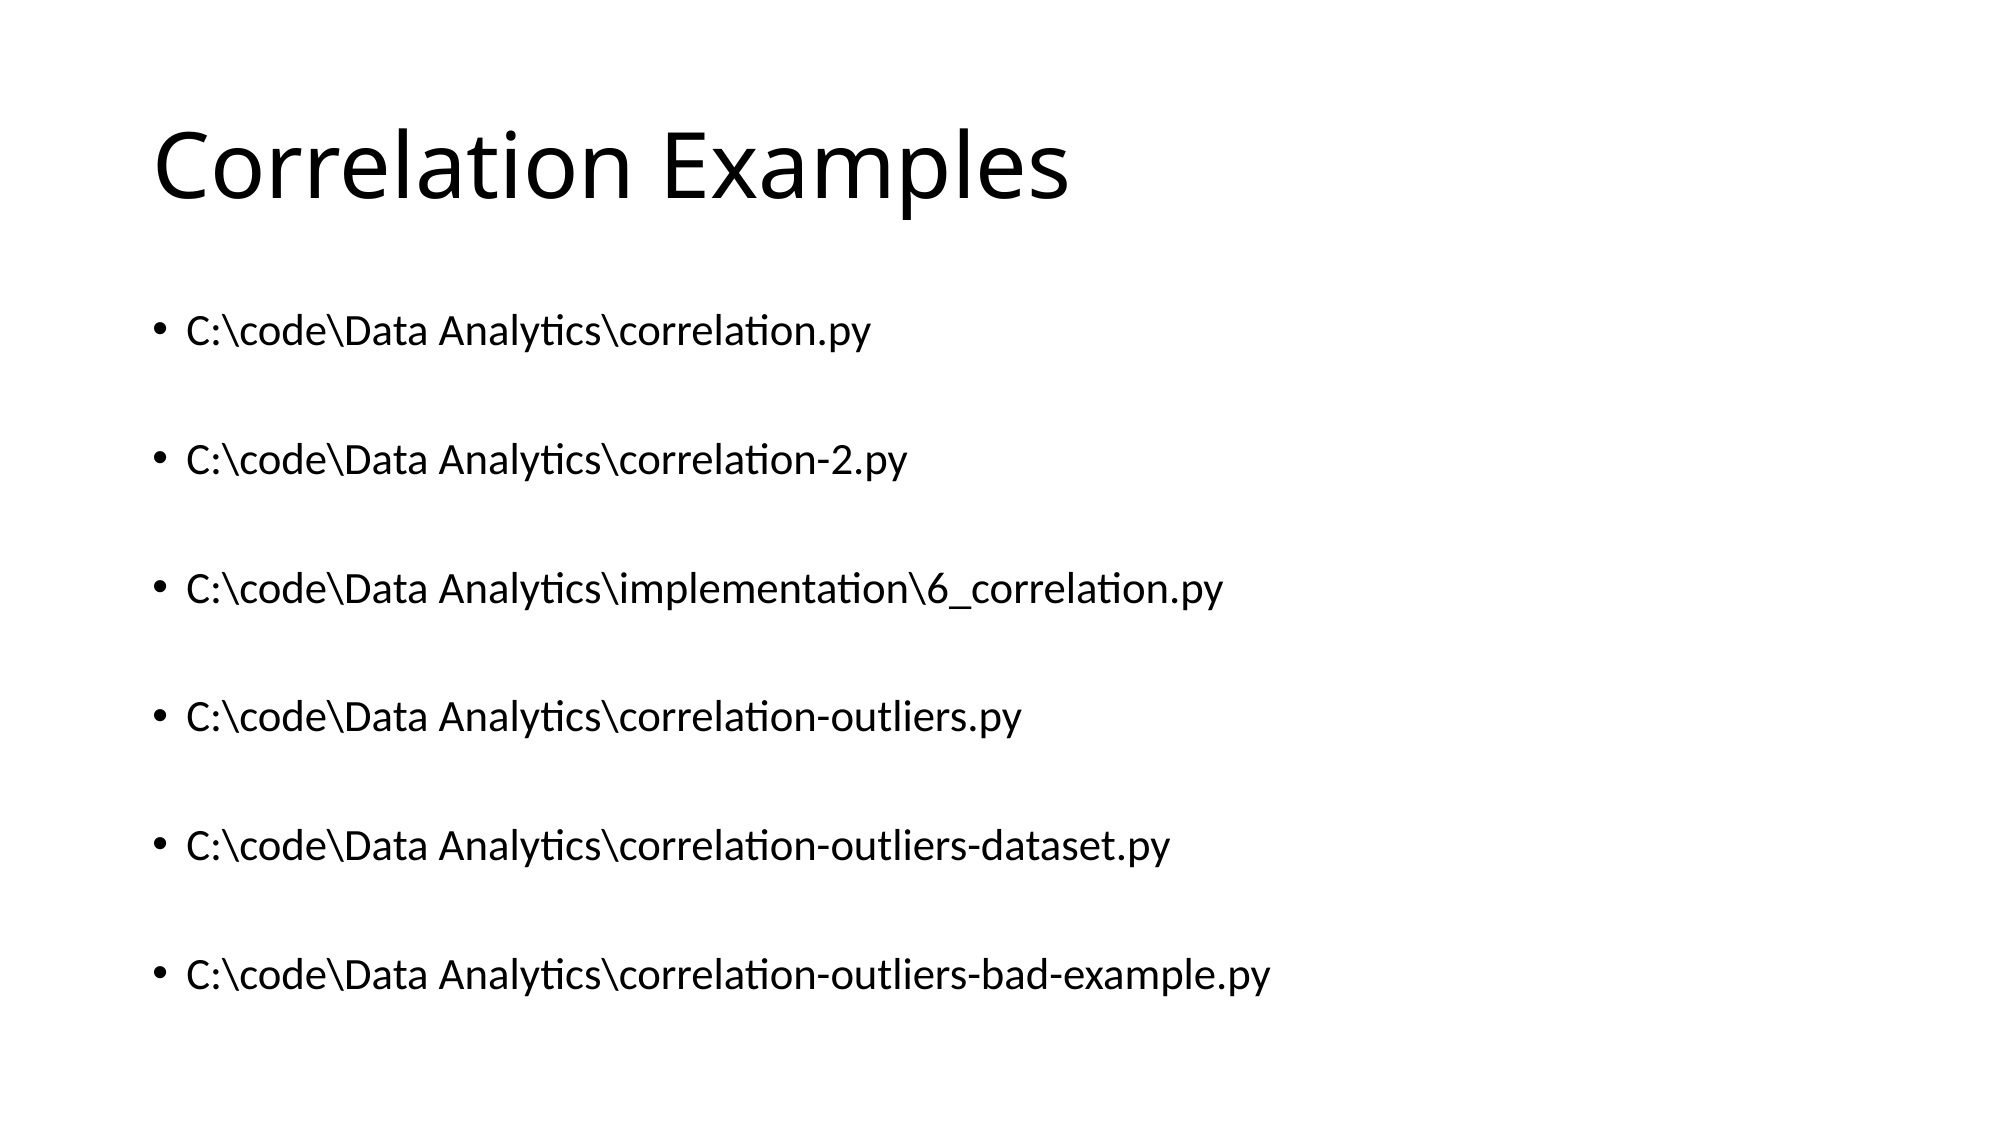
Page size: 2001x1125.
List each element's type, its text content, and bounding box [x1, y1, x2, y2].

list C:\code\Data Analytics\correlation.py C:\code\Data Analytics\correlation-2.py C:\code\Data Analytics\implementation\6_correlation.py C:\code\Data Analytics\correlation-outliers.py C:\code\Data Analytics\correlation-outliers-dataset.py C:\code\Data Analytics\correlation-outliers-bad-example.py [137, 299, 1863, 1014]
title Correlation Examples [137, 59, 1863, 278]
